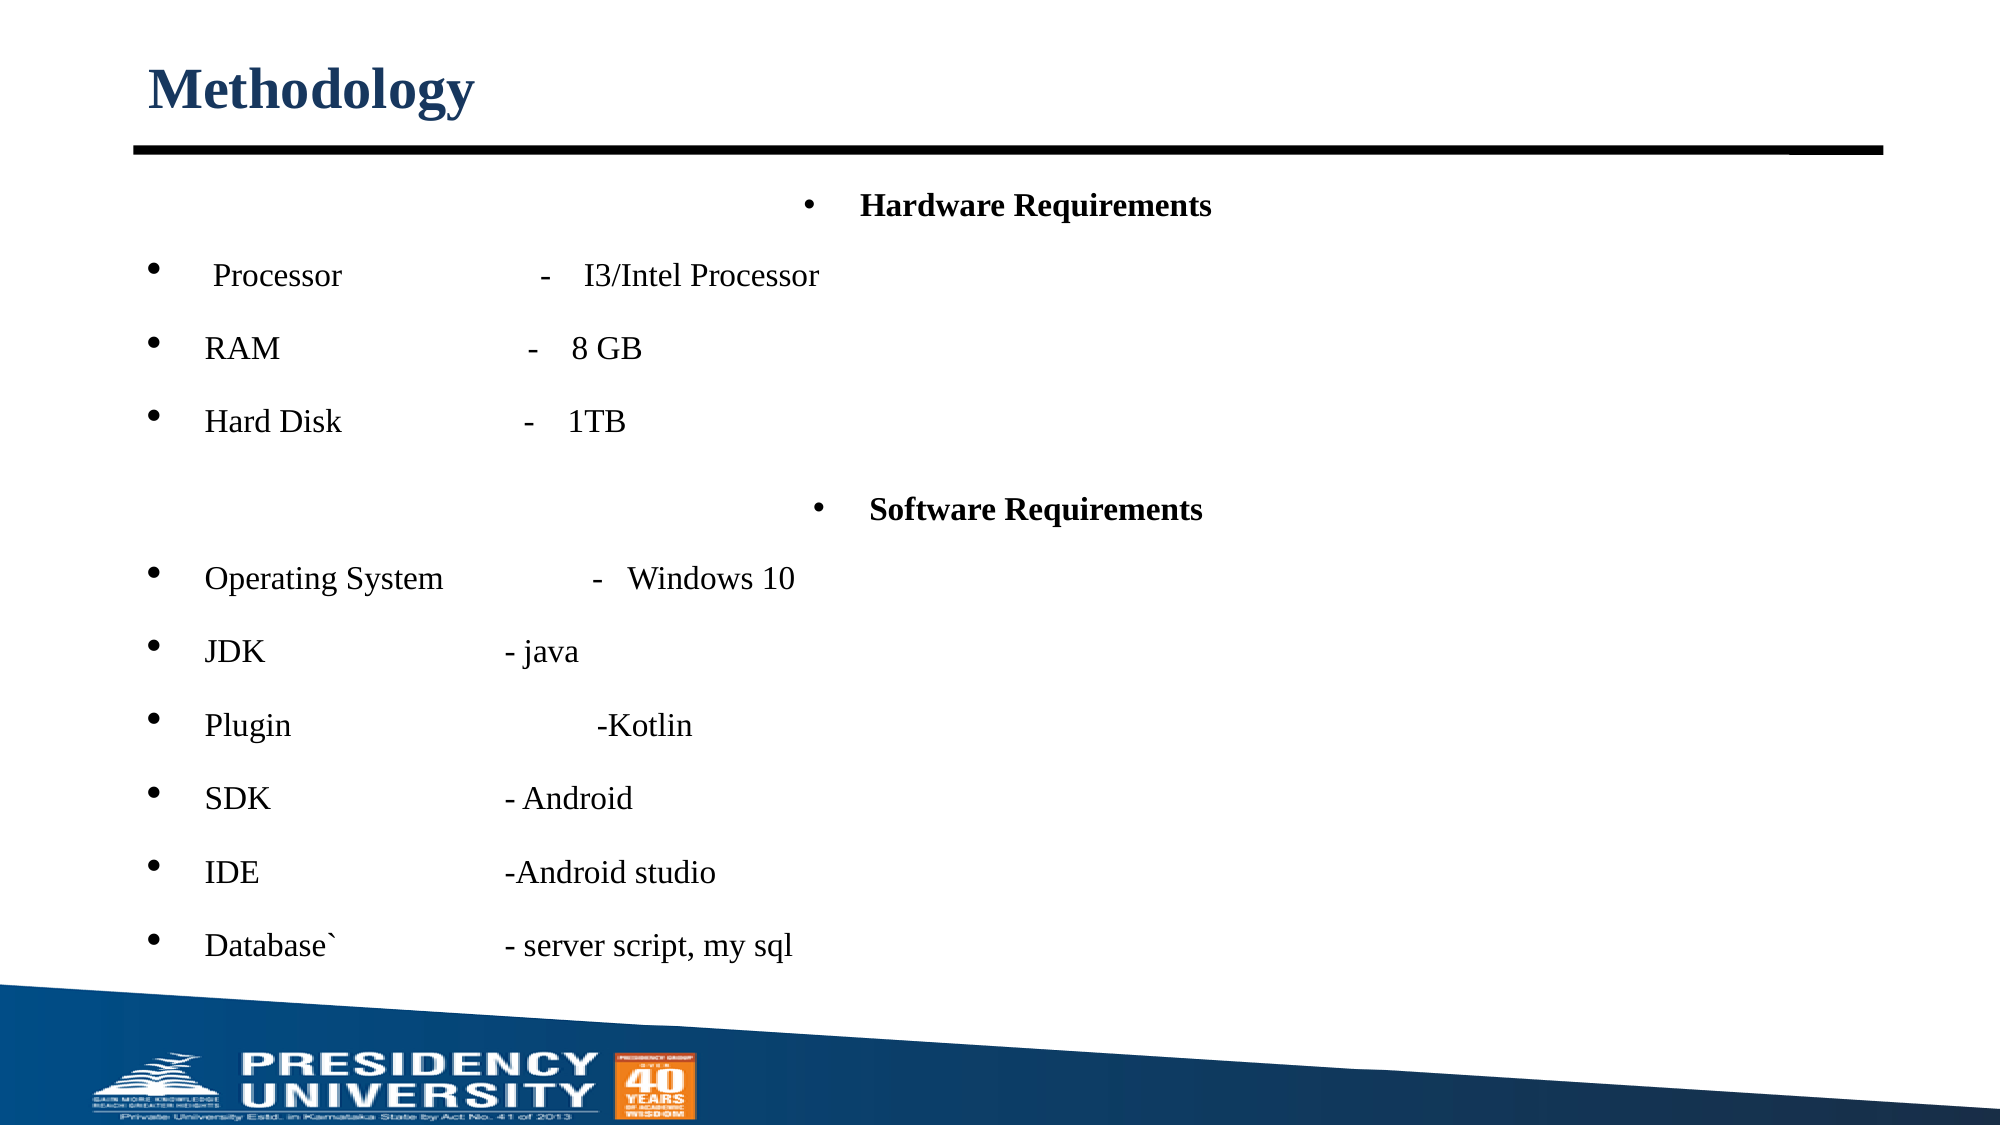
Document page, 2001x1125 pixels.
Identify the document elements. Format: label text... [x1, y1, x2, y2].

picture [0, 982, 2000, 1125]
title Methodology [133, 45, 1884, 125]
list Hardware Requirements Processor - I3/Intel Processor RAM - 8 GB Hard Disk - 1TB Software Requirements Operating System - Windows 10 JDK - java Plugin -Kotlin SDK - Android IDE -Android studio Database` - server script, my sql [133, 156, 1884, 976]
